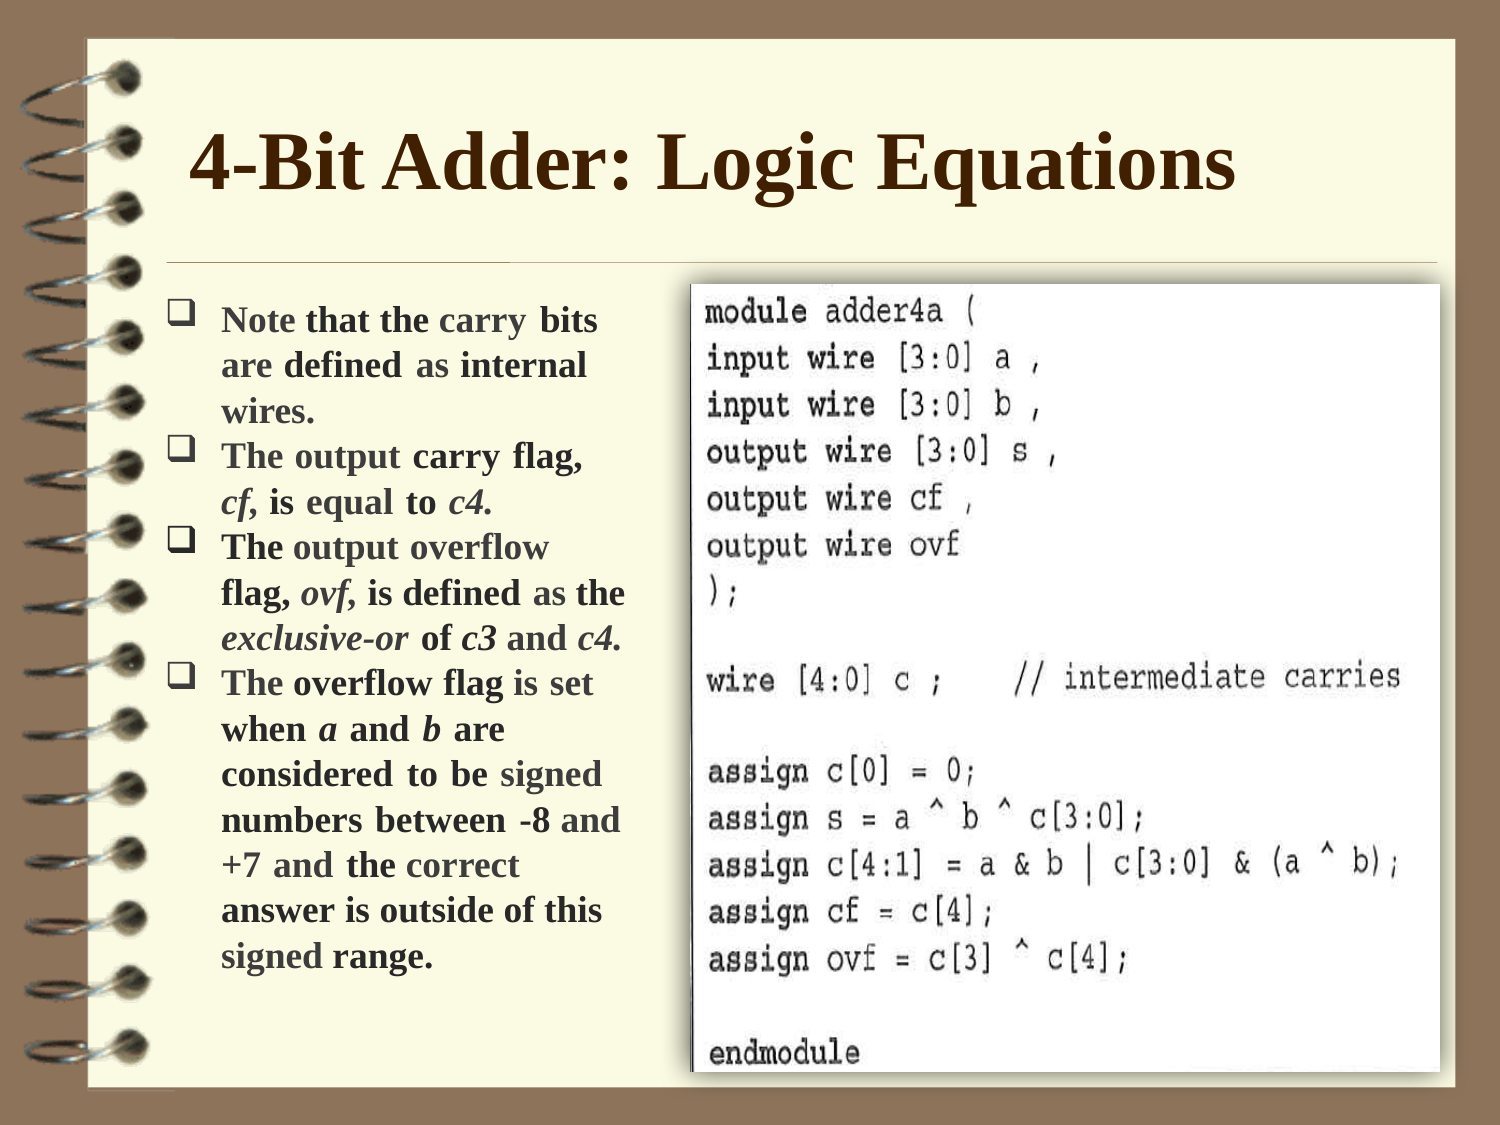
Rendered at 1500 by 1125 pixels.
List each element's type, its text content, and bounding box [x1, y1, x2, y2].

text_box Note that the carry bits are defined as internal wires. The output carry flag, cf, is equal to c4. The output overflow flag, ovf, is defined as the exclusive-or of c3 and c4. The overflow flag is set when a and b are considered to be signed numbers between -8 and +7 and the correct answer is outside of this signed range. [149, 287, 669, 984]
text_box [162, 75, 1438, 263]
picture [689, 284, 1441, 1073]
picture [0, 0, 175, 1125]
text_box 4-Bit Adder: Logic Equations [174, 62, 1450, 250]
